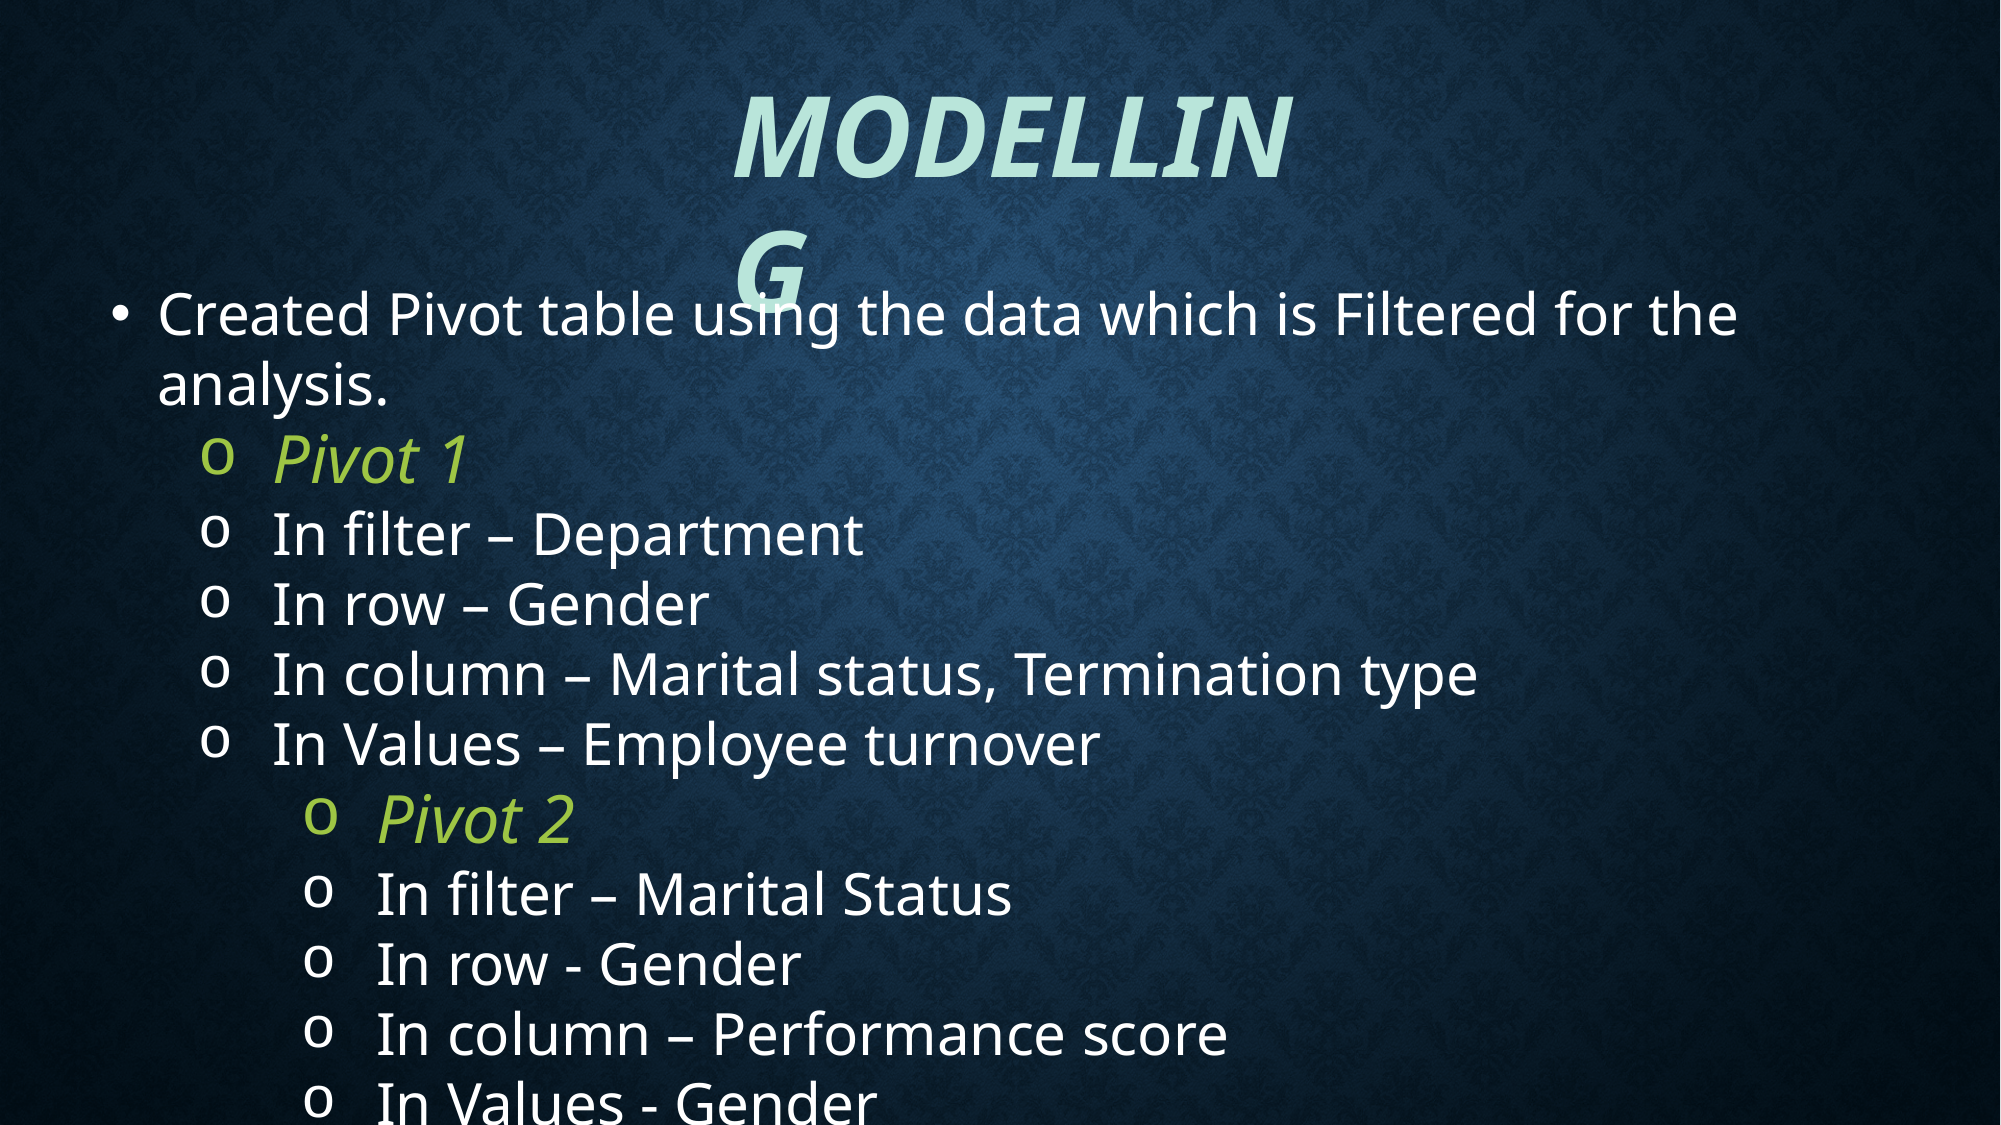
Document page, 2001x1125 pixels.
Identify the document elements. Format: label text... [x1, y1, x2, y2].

text_box Created Pivot table using the data which is Filtered for the analysis. Pivot 1 In filter – Department In row – Gender In column – Marital status, Termination type In Values – Employee turnover Pivot 2 In filter – Marital Status In row - Gender In column – Performance score In Values - Gender [95, 269, 1984, 1125]
text_box MODELLING [729, 62, 1350, 269]
